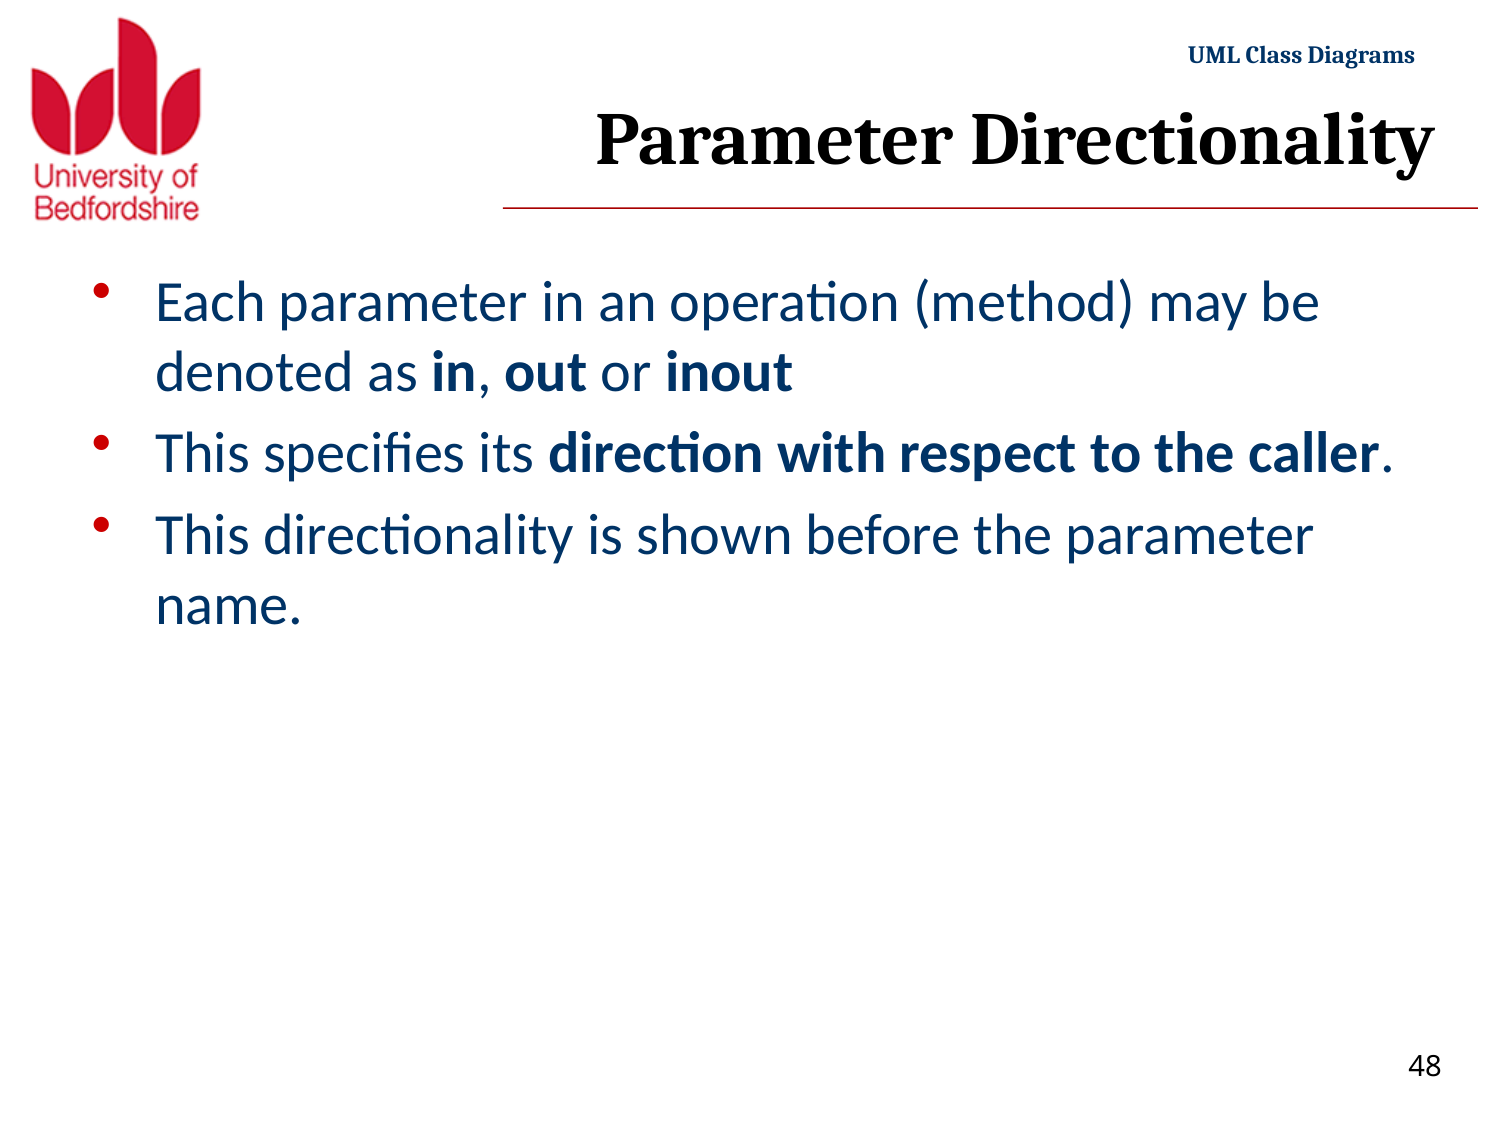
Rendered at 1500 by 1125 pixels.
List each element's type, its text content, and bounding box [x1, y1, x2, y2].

list Each parameter in an operation (method) may be denoted as in, out or inout This specifies its direction with respect to the caller. This directionality is shown before the parameter name. [76, 255, 1459, 1024]
picture [0, 0, 237, 236]
title Parameter Directionality [301, 78, 1452, 191]
